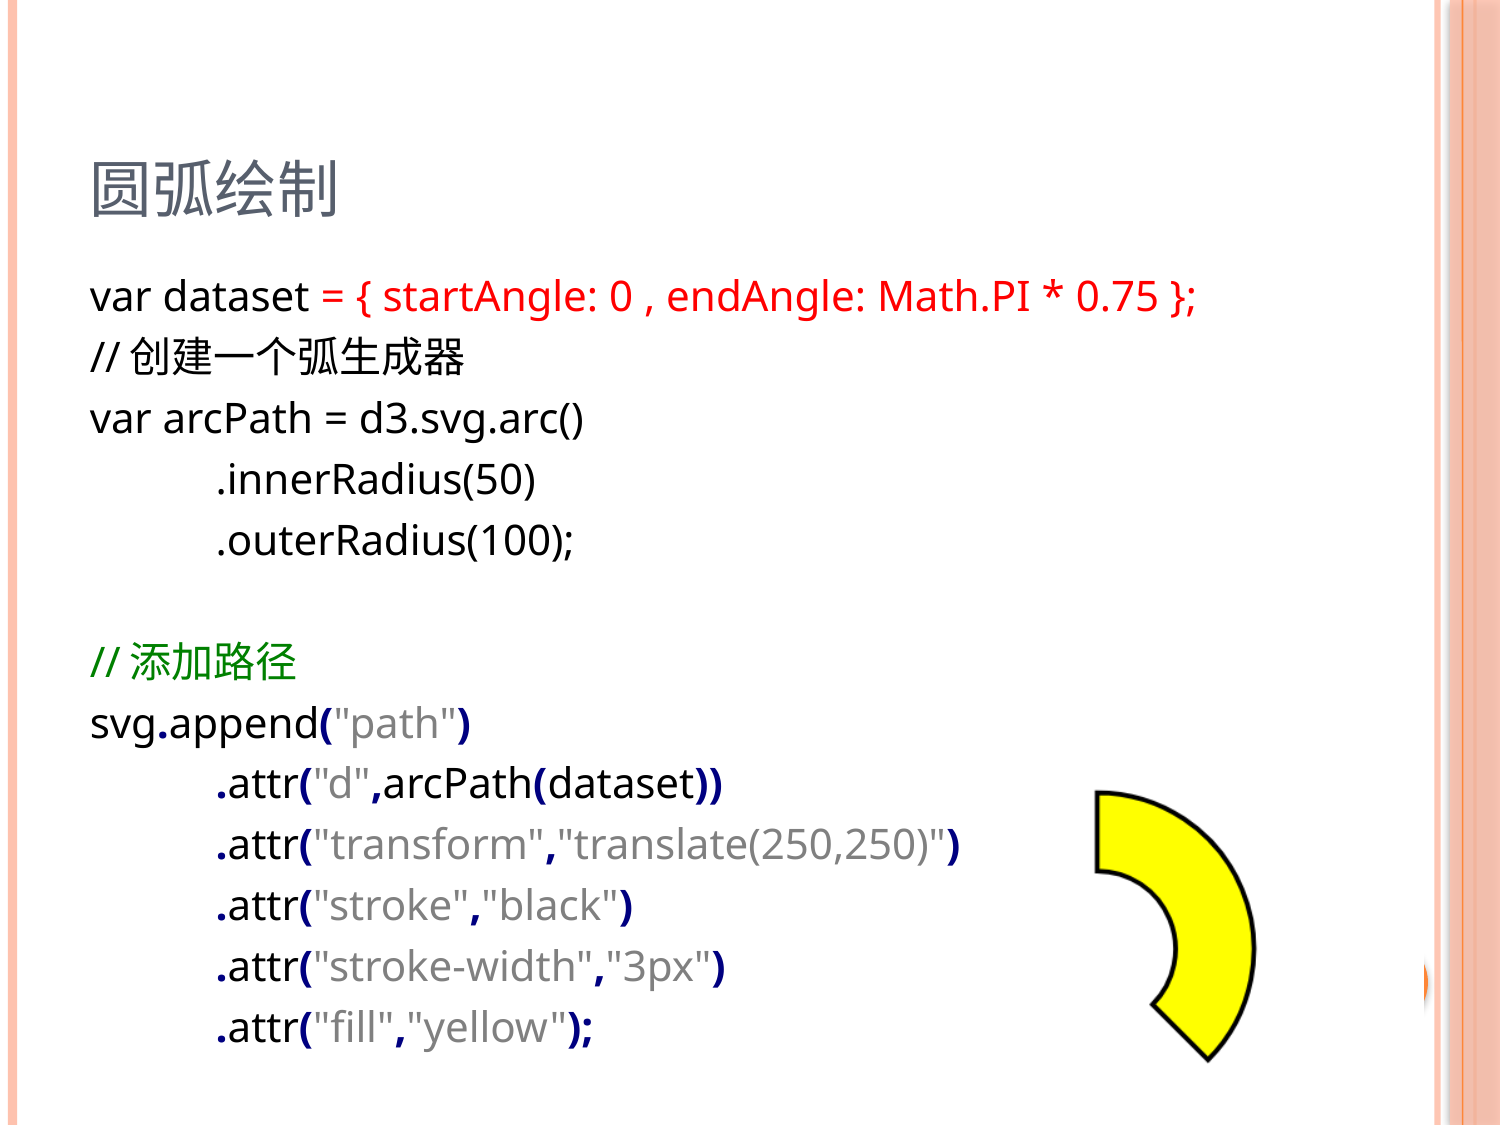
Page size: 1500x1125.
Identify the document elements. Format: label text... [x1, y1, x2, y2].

list var dataset = { startAngle: 0 , endAngle: Math.PI * 0.75 }; //创建一个弧生成器 var arcPath = d3.svg.arc() .innerRadius(50) .outerRadius(100); //添加路径 svg.append("path") .attr("d",arcPath(dataset)) .attr("transform","translate(250,250)") .attr("stroke","black") .attr("stroke-width","3px") .attr("fill","yellow"); [75, 262, 1424, 1062]
picture [960, 727, 1424, 1110]
title 圆弧绘制 [75, 45, 1300, 233]
